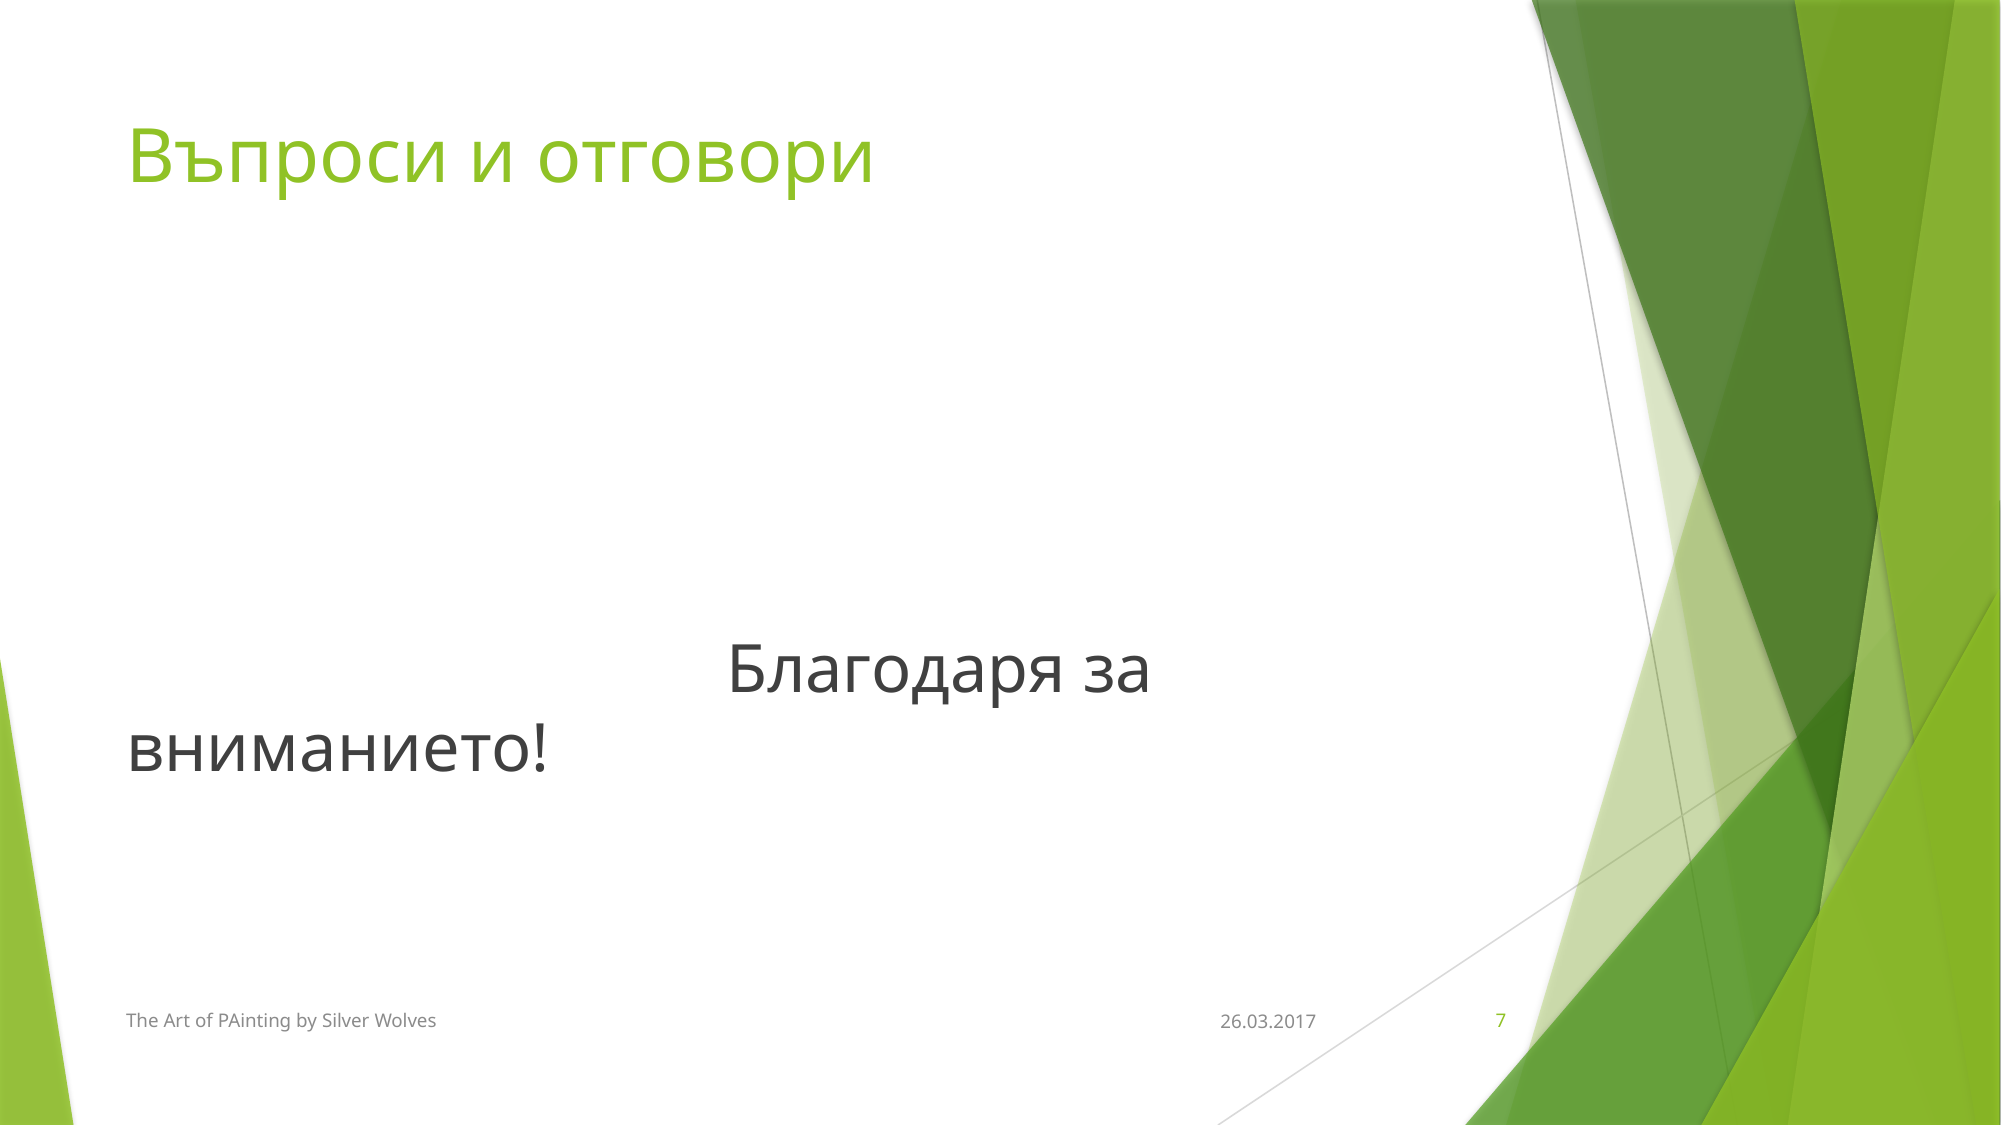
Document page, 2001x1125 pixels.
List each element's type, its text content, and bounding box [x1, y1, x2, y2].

title Въпроси и отговори [111, 99, 1522, 317]
slide_number 7 [1409, 991, 1522, 1051]
footer The Art of PAinting by Silver Wolves [111, 991, 1145, 1051]
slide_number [1181, 991, 1332, 1051]
list Благодаря за вниманието! [111, 354, 1522, 992]
